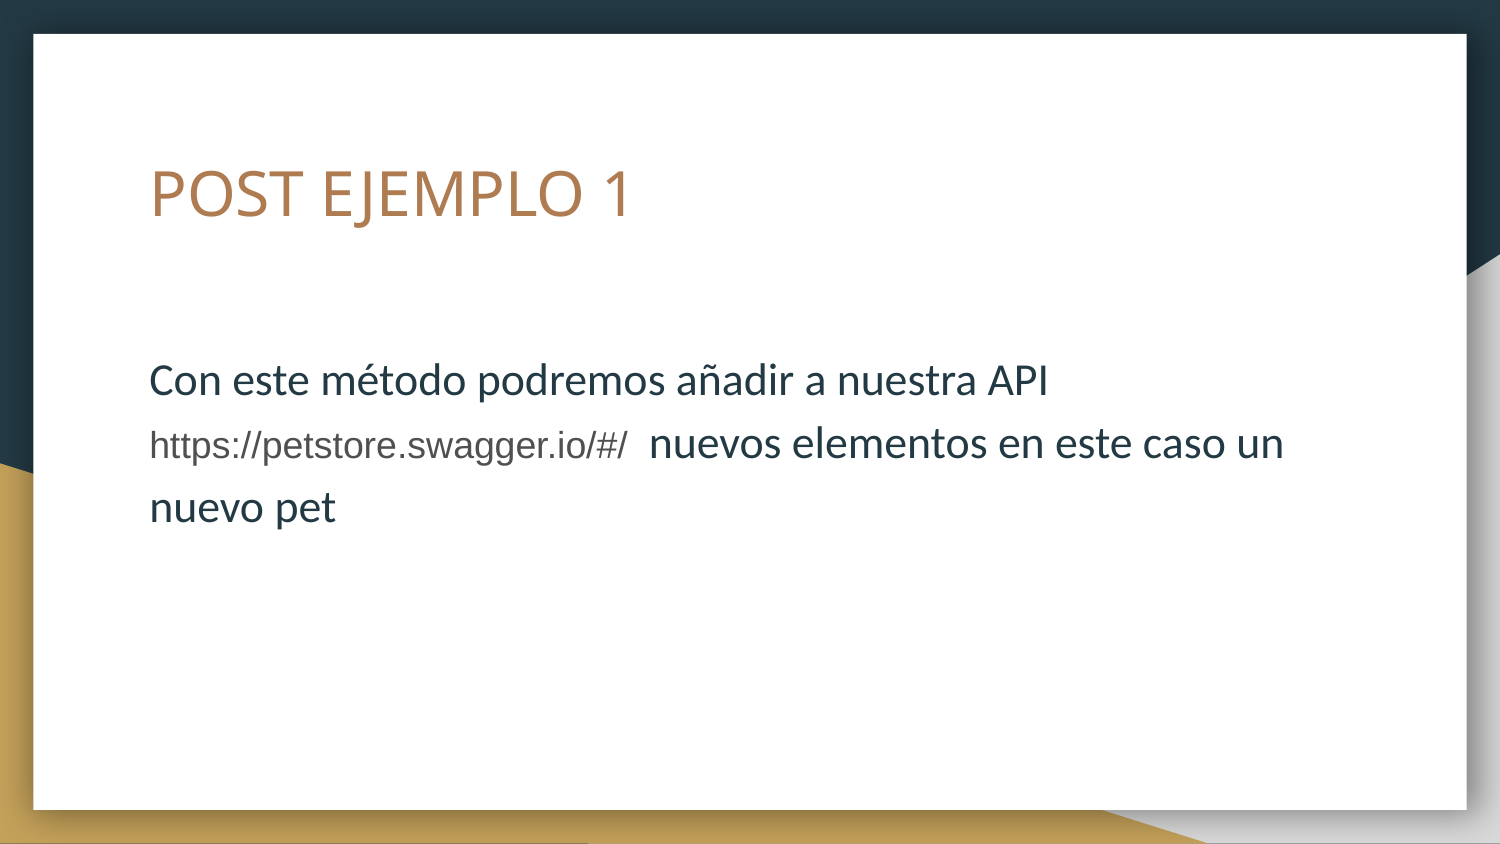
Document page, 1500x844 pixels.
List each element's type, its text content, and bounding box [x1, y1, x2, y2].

list Con este método podremos añadir a nuestra API https://petstore.swagger.io/#/ nuevos elementos en este caso un nuevo pet [134, 326, 1366, 729]
title POST EJEMPLO 1 [134, 138, 1366, 296]
